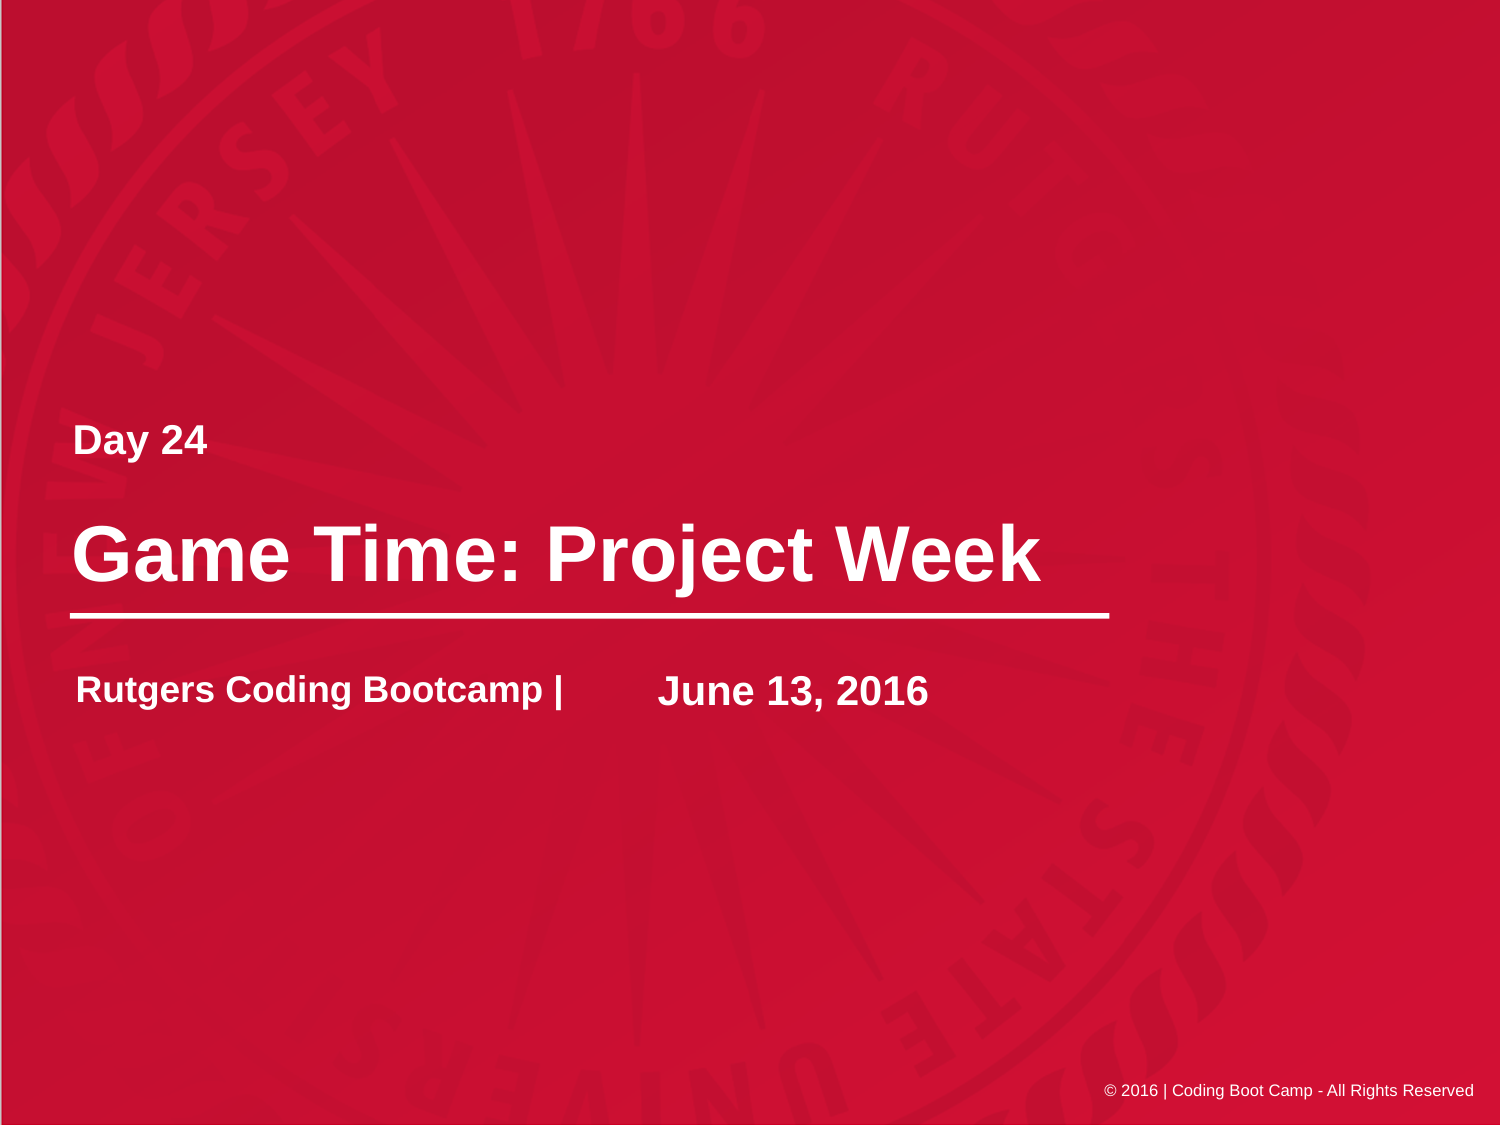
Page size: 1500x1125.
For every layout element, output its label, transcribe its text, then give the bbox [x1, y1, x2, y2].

list June 13, 2016 [649, 661, 1023, 726]
picture [0, 0, 1500, 1125]
list Day 24 [64, 410, 509, 474]
title Game Time: Project Week [63, 483, 1415, 628]
